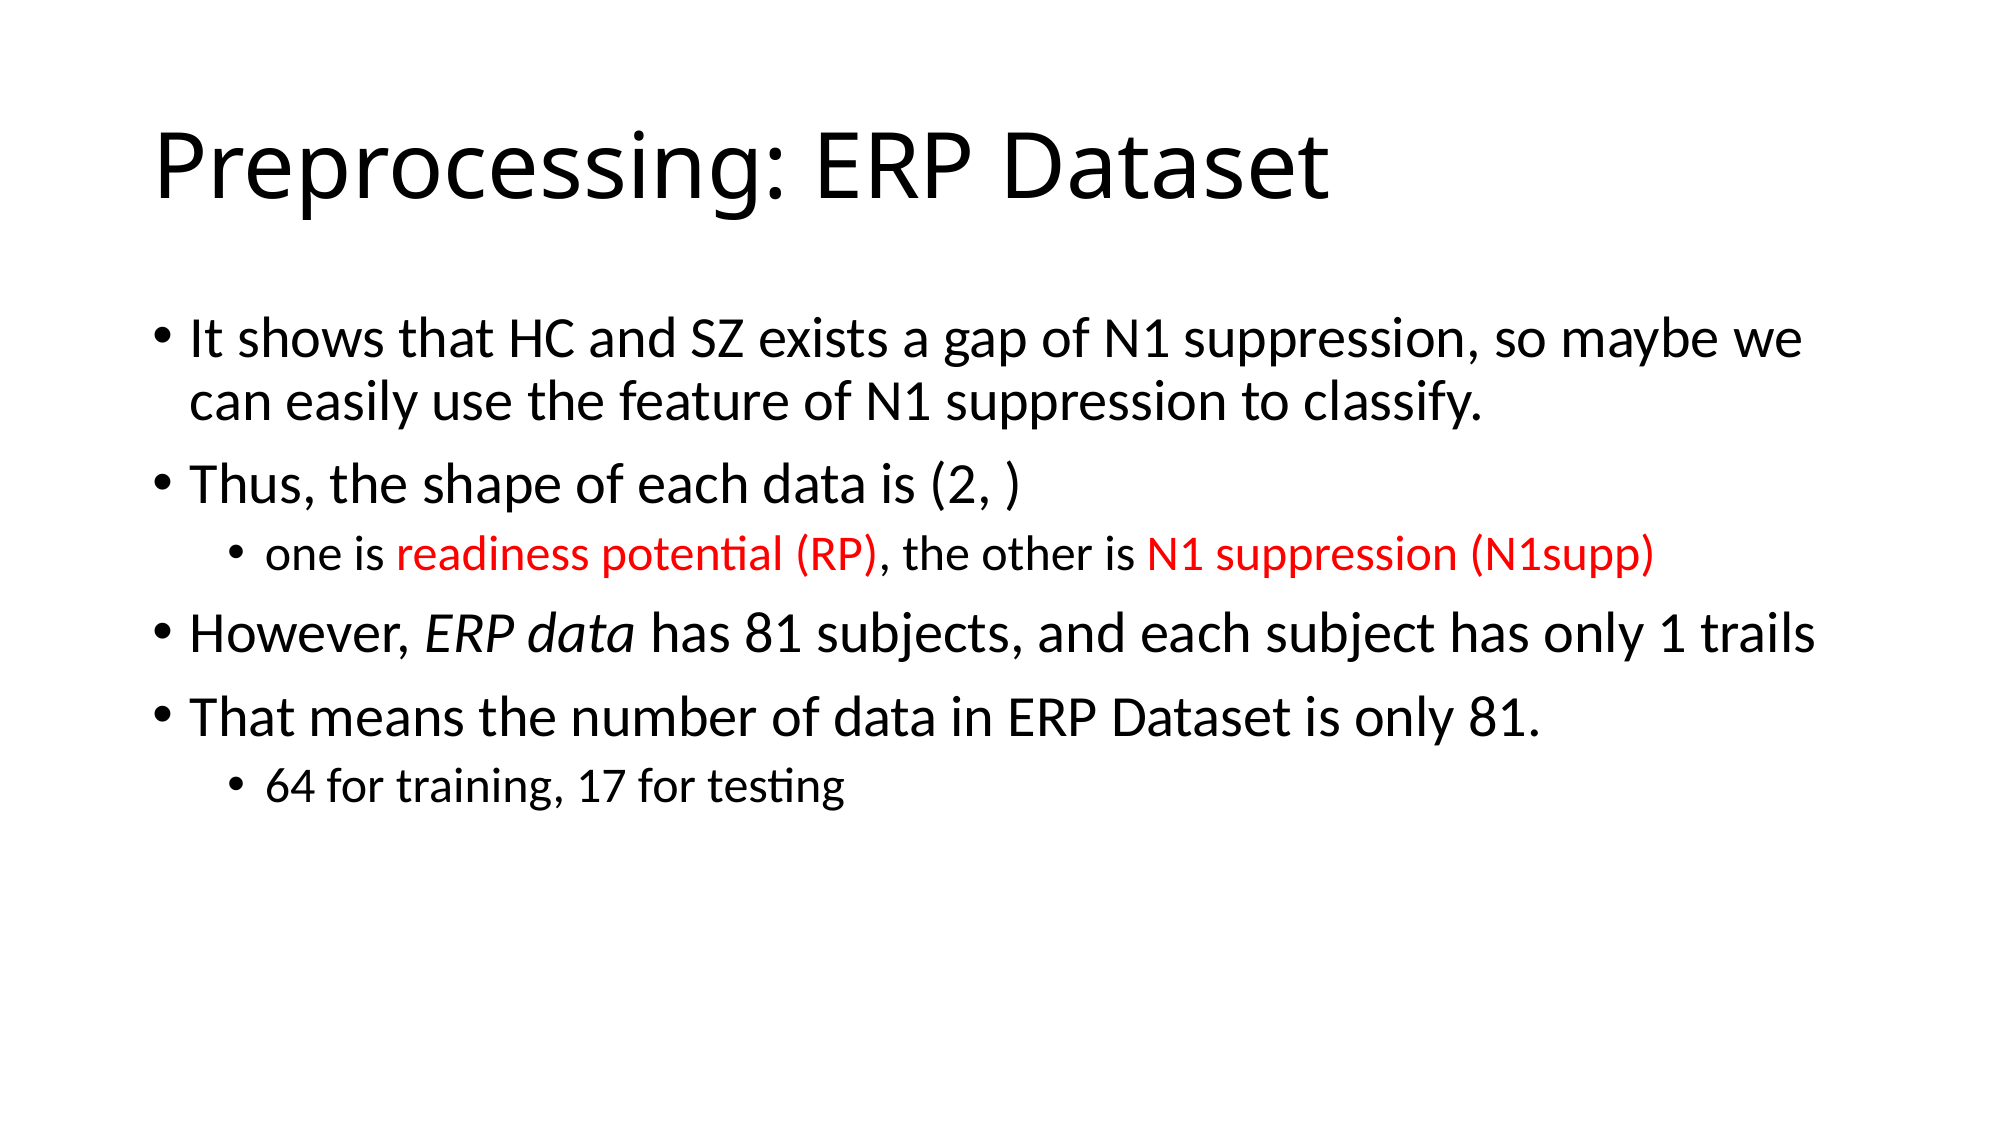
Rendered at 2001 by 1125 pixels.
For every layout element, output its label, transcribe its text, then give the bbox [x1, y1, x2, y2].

title Preprocessing: ERP Dataset [137, 59, 1863, 278]
list It shows that HC and SZ exists a gap of N1 suppression, so maybe we can easily use the feature of N1 suppression to classify. Thus, the shape of each data is (2, ) one is readiness potential (RP), the other is N1 suppression (N1supp) However, ERP data has 81 subjects, and each subject has only 1 trails That means the number of data in ERP Dataset is only 81. 64 for training, 17 for testing [137, 299, 1863, 1014]
